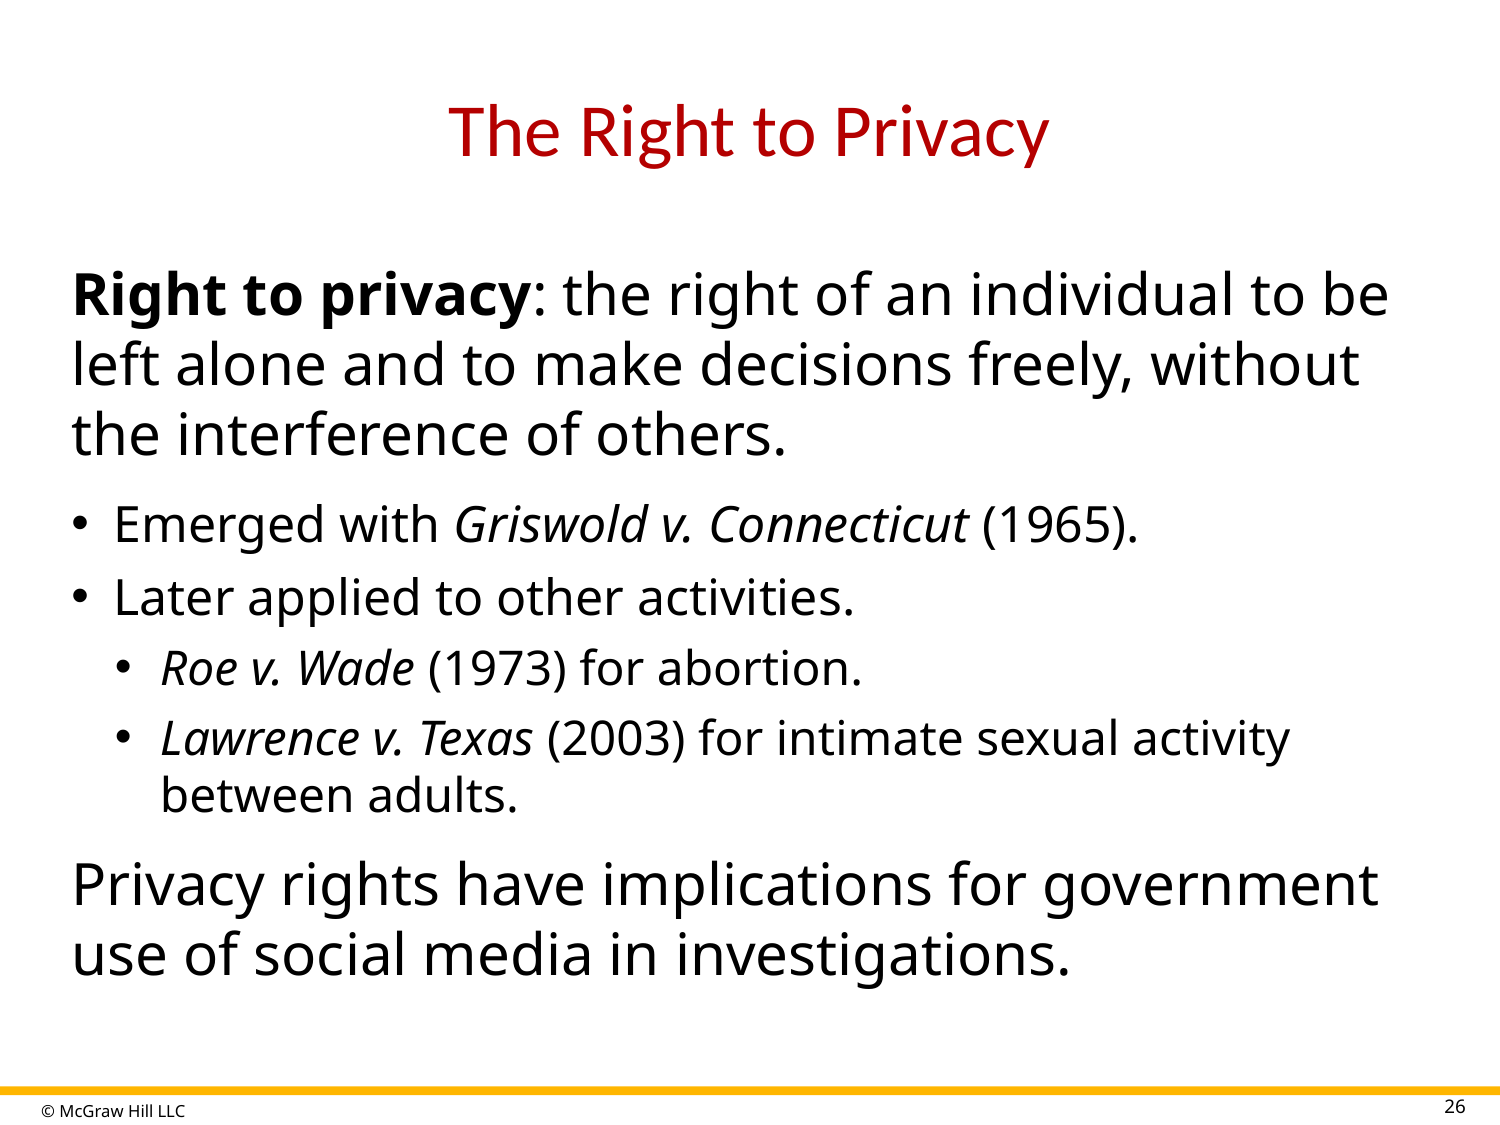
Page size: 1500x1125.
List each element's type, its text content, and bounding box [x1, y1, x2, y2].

slide_number 26 [1415, 1094, 1474, 1122]
list Right to privacy: the right of an individual to be left alone and to make decisions freely, without the interference of others. Emerged with Griswold v. Connecticut (1965). Later applied to other activities. Roe v. Wade (1973) for abortion. Lawrence v. Texas (2003) for intimate sexual activity between adults. Privacy rights have implications for government use of social media in investigations. [56, 249, 1444, 1075]
title The Right to Privacy [54, 30, 1446, 222]
